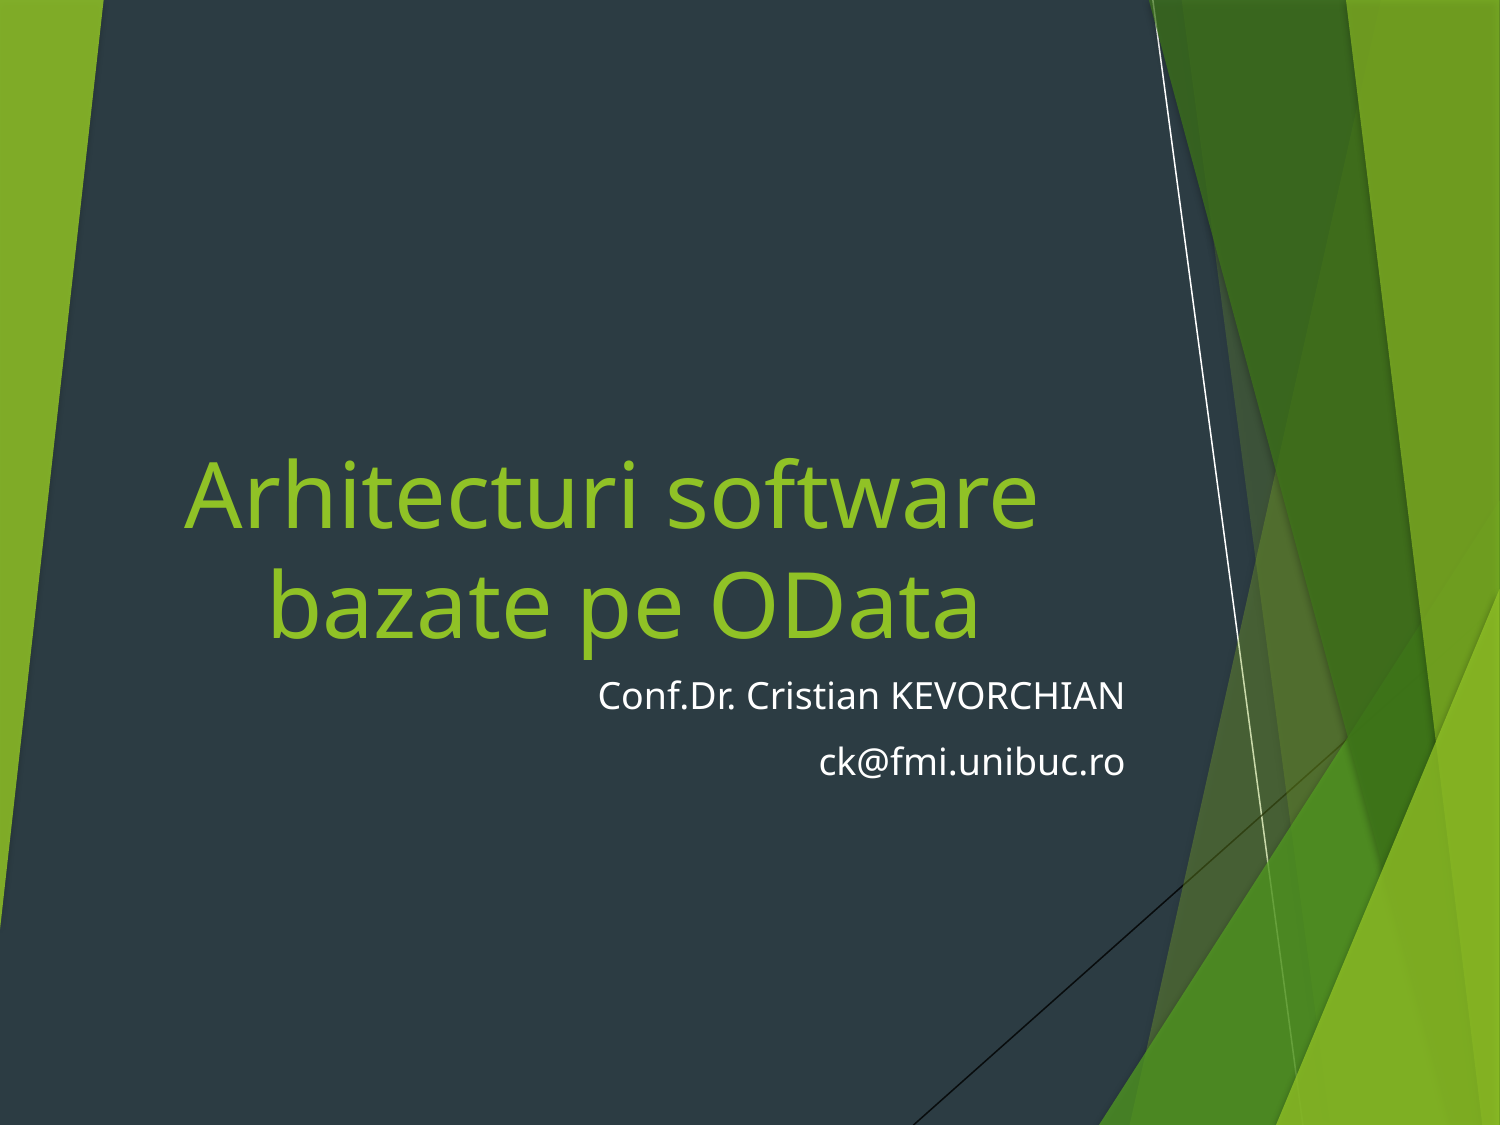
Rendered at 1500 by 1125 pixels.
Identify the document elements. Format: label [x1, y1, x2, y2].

text_box [0, 0, 1500, 1125]
